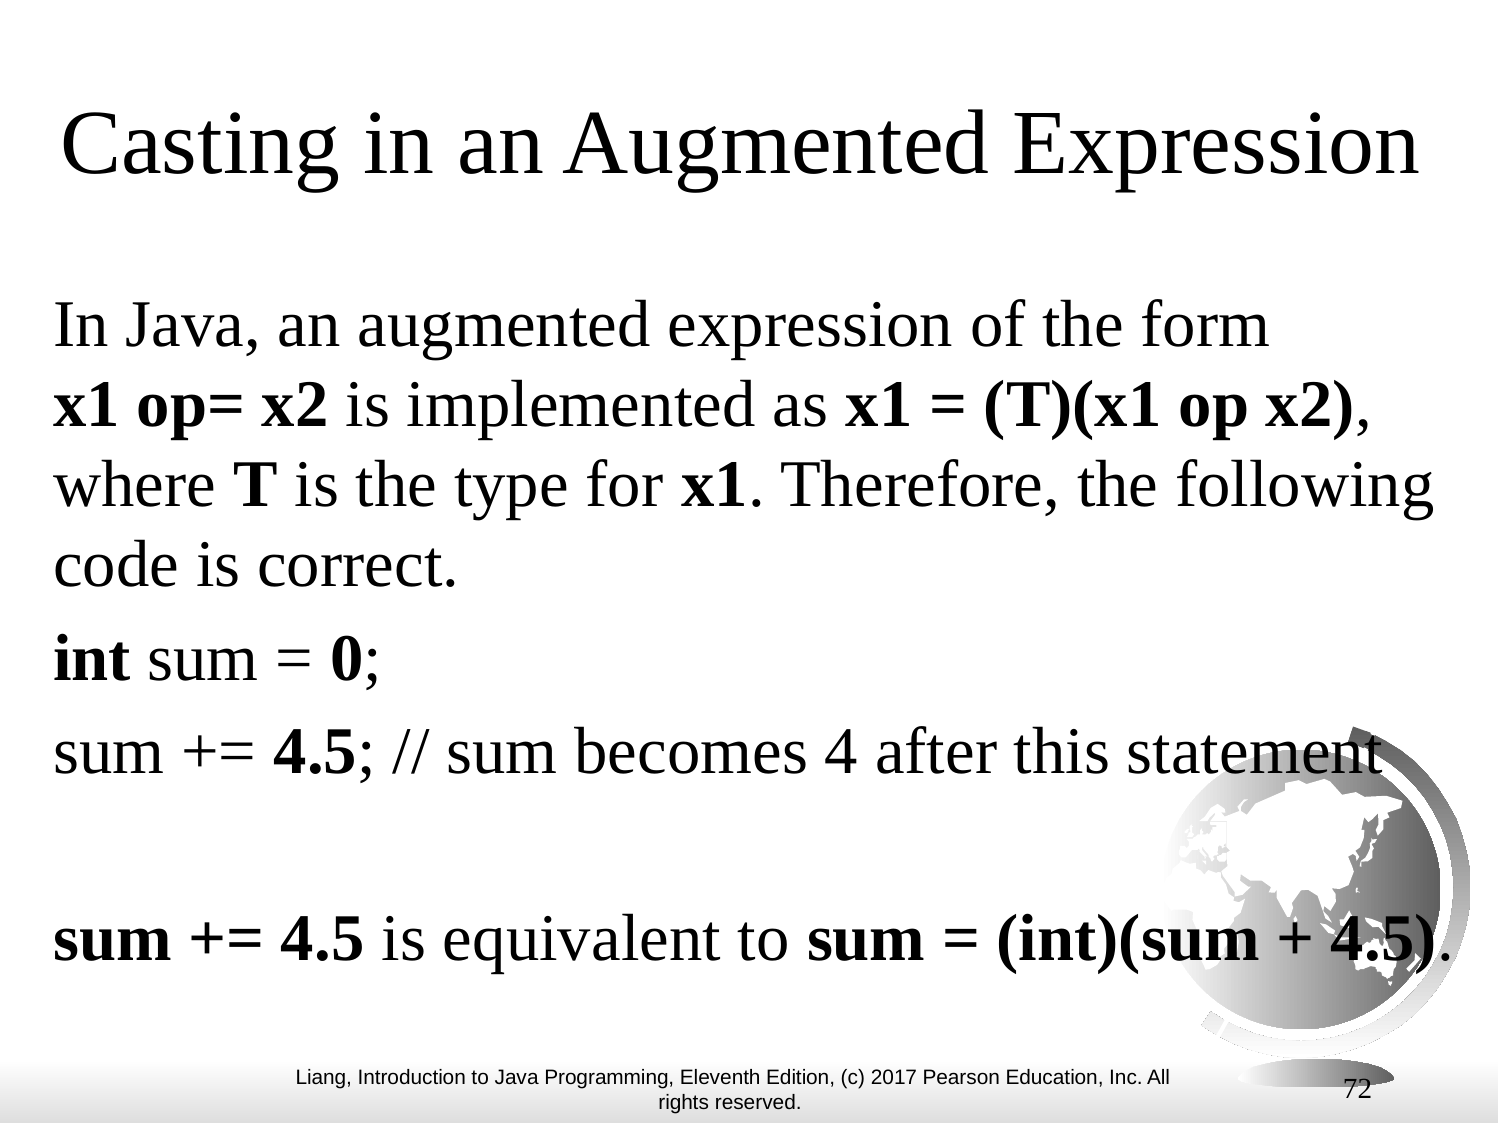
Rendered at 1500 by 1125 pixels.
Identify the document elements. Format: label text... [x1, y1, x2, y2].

slide_number 72 [1074, 1049, 1388, 1125]
title Casting in an Augmented Expression [44, 58, 1462, 216]
list In Java, an augmented expression of the form x1 op= x2 is implemented as x1 = (T)(x1 op x2), where T is the type for x1. Therefore, the following code is correct. int sum = 0; sum += 4.5; // sum becomes 4 after this statement sum += 4.5 is equivalent to sum = (int)(sum + 4.5). [38, 272, 1481, 543]
list In Java, an augmented expression of the form x1 op= x2 is implemented as x1 = (T)(x1 op x2), where T is the type for x1. Therefore, the following code is correct. int sum = 0; sum += 4.5; // sum becomes 4 after this statement sum += 4.5 is equivalent to sum = (int)(sum + 4.5). [38, 544, 1481, 1048]
